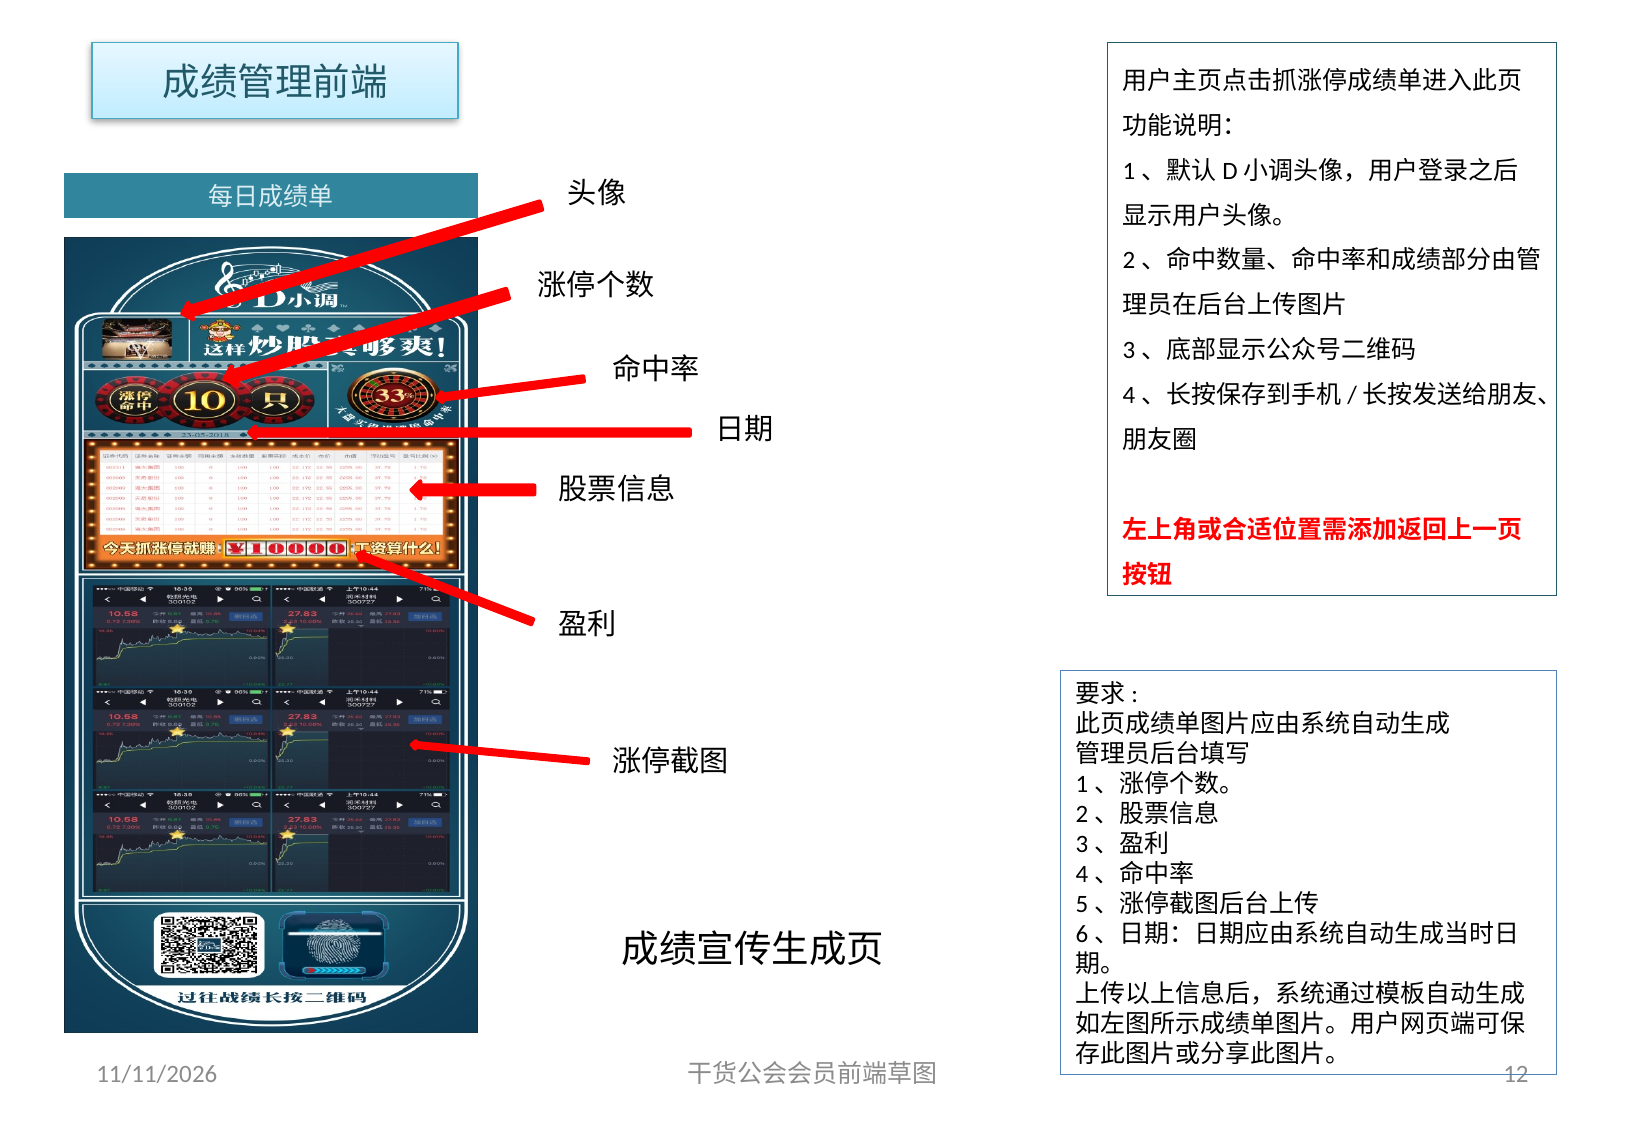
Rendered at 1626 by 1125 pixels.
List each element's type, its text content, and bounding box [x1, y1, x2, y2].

text_box [482, 286, 511, 309]
text_box 每日成绩单 [64, 173, 478, 218]
picture [63, 237, 478, 1034]
text_box [482, 427, 692, 438]
text_box 盈利 [543, 597, 633, 648]
text_box 涨停截图 [597, 734, 745, 785]
text_box [482, 374, 586, 397]
text_box 要求: 此页成绩单图片应由系统自动生成 管理员后台填写 1、涨停个数。 2、股票信息 3、盈利 4、命中率 5、涨停截图后台上传 6、日期：日期应由系统自动生成当时日期。 上传以上信息后，系统通过模板自动生成如左图所示成绩单图片。用户网页端可保存此图片或分享此图片。 [1060, 670, 1557, 1075]
text_box 日期 [700, 402, 789, 453]
text_box [421, 199, 545, 235]
text_box 成绩管理前端 [91, 42, 459, 119]
text_box 股票信息 [544, 463, 691, 513]
slide_number 12 [1164, 1075, 1544, 1103]
text_box 命中率 [597, 342, 715, 393]
text_box [482, 483, 537, 497]
text_box [482, 747, 591, 766]
footer 干货公会会员前端草图 [555, 1042, 1070, 1103]
text_box 涨停个数 [522, 258, 670, 309]
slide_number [81, 1042, 461, 1103]
text_box [482, 597, 536, 627]
text_box 成绩宣传生成页 [482, 917, 1025, 978]
text_box 用户主页点击抓涨停成绩单进入此页 功能说明： 1、默认D小调头像，用户登录之后显示用户头像。 2、命中数量、命中率和成绩部分由管理员在后台上传图片 3、底部显示公众号二维码 4、长按保存到手机/长按发送给朋友、朋友圈 左上角或合适位置需添加返回上一页按钮 [1107, 42, 1557, 596]
text_box 头像 [553, 167, 642, 217]
